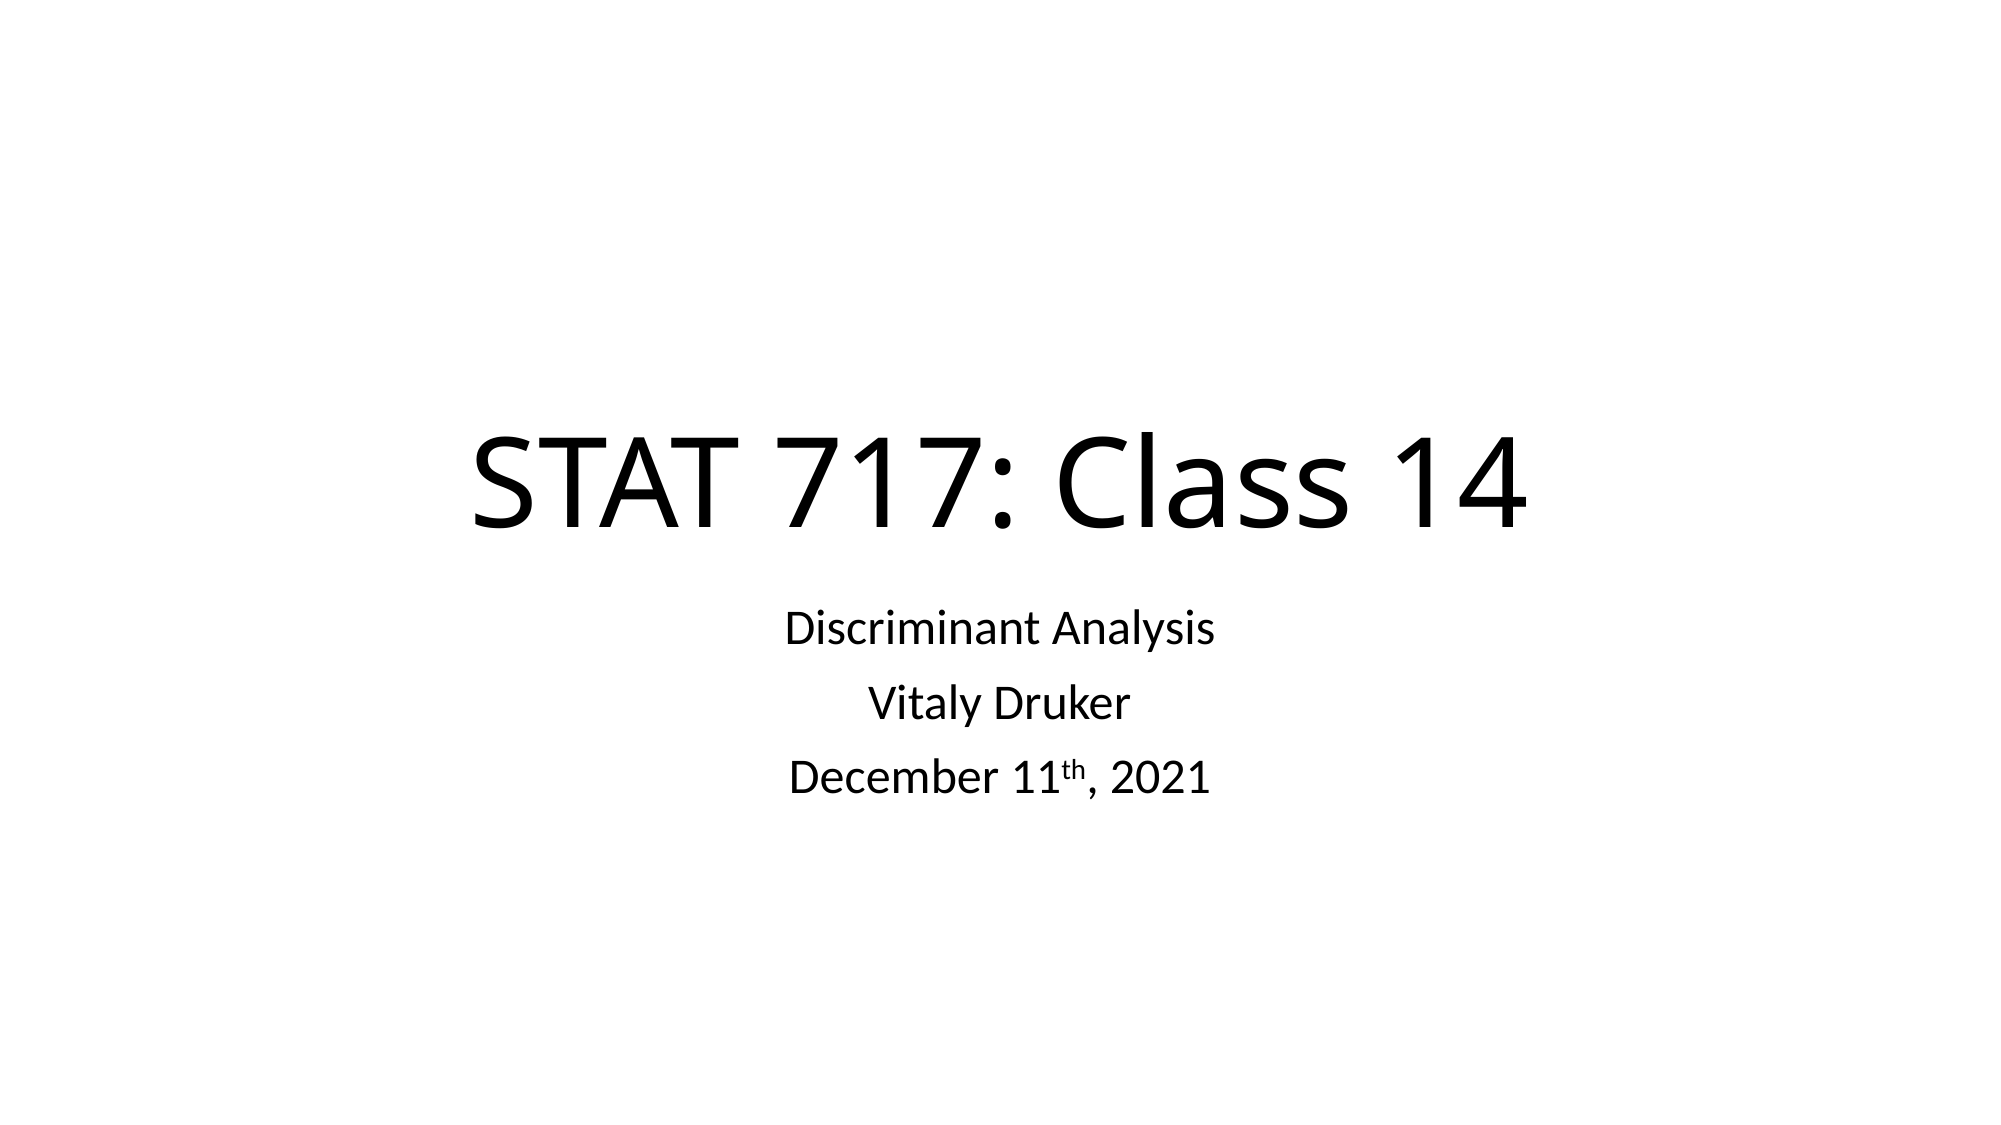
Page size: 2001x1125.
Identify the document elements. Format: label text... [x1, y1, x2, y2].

subtitle Discriminant Analysis Vitaly Druker December 11th, 2021 [249, 593, 1750, 866]
title STAT 717: Class 14 [249, 170, 1750, 563]
